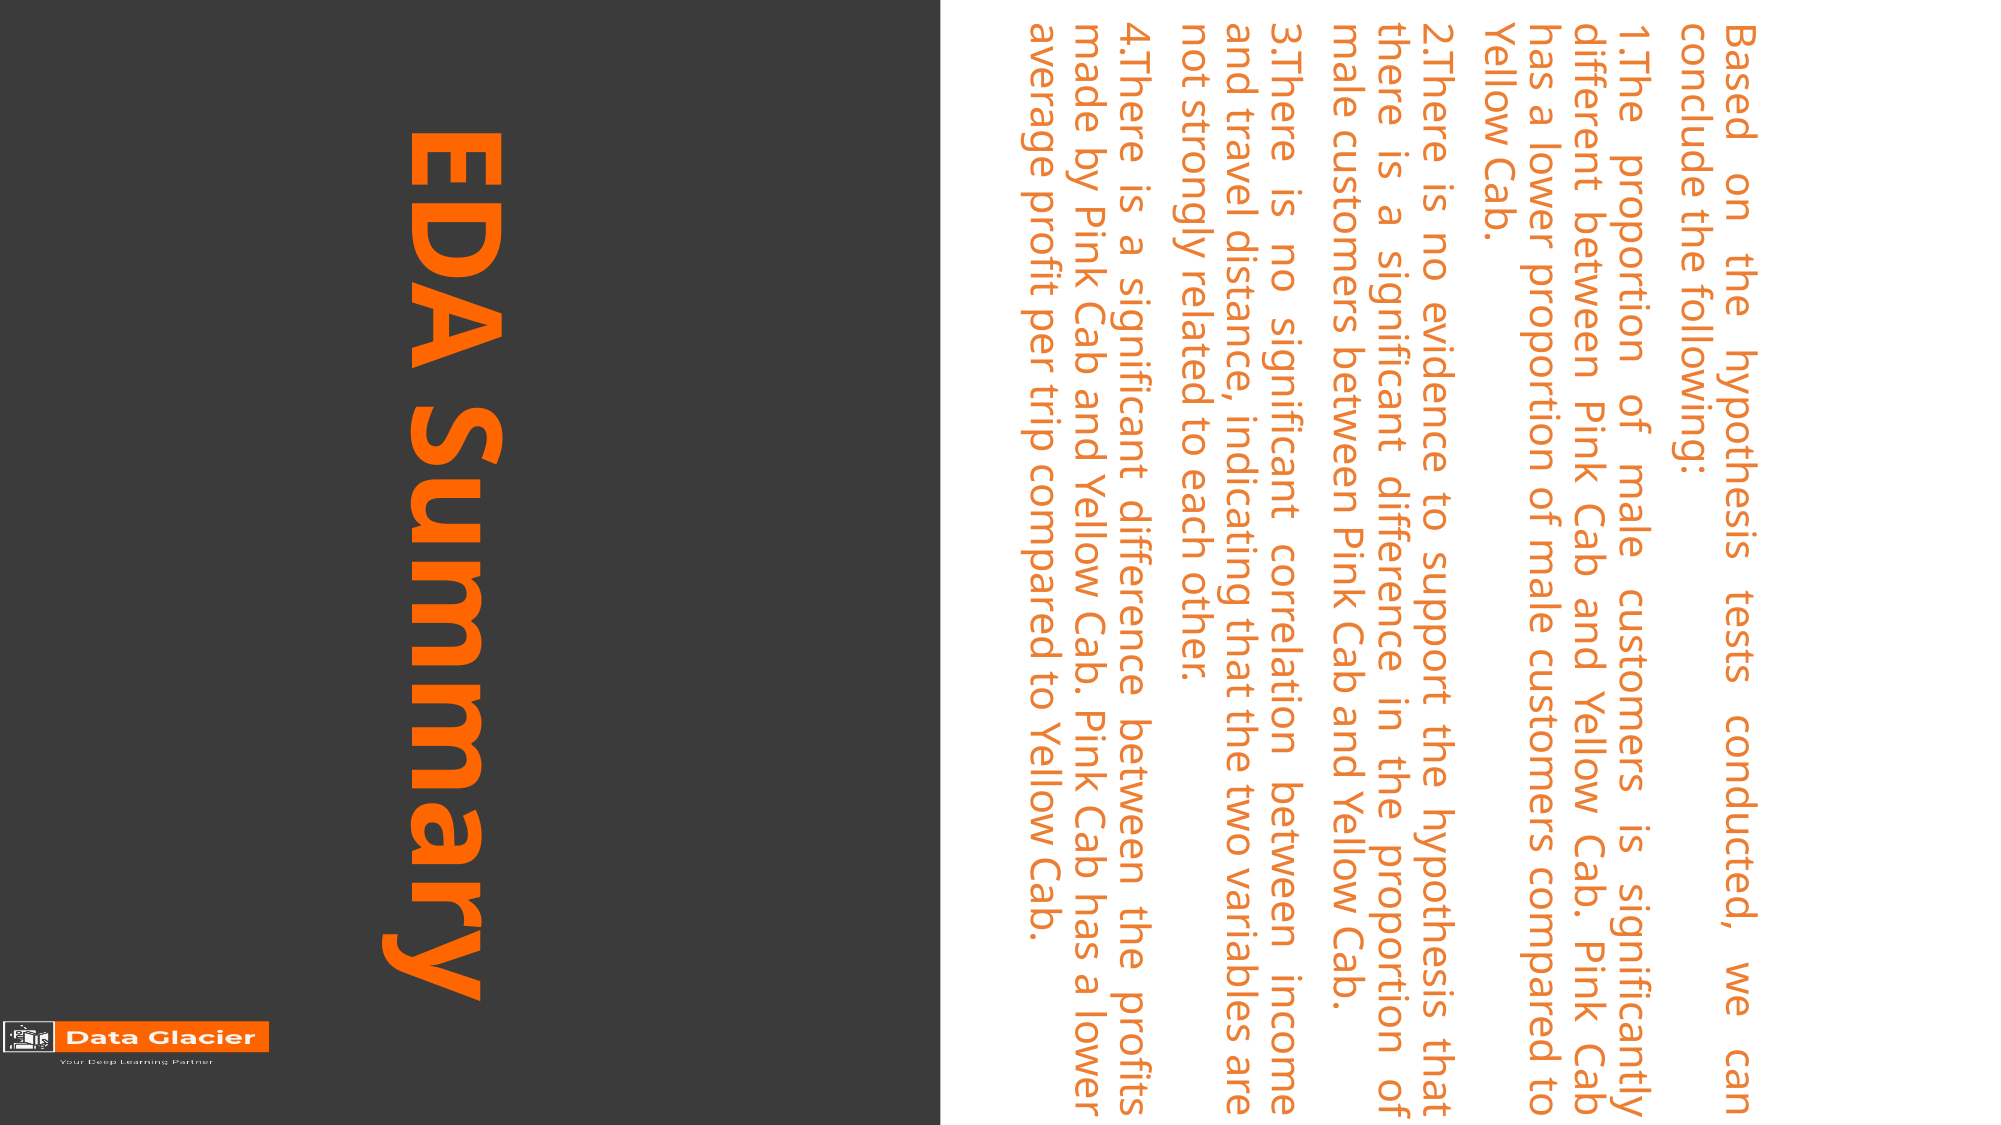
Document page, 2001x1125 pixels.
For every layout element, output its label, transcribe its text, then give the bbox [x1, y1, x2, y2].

subtitle Based on the hypothesis tests conducted, we can conclude the following: The proportion of male customers is significantly different between Pink Cab and Yellow Cab. Pink Cab has a lower proportion of male customers compared to Yellow Cab. There is no evidence to support the hypothesis that there is a significant difference in the proportion of male customers between Pink Cab and Yellow Cab. There is no significant correlation between income and travel distance, indicating that the two variables are not strongly related to each other. There is a significant difference between the profits made by Pink Cab and Yellow Cab. Pink Cab has a lower average profit per trip compared to Yellow Cab. [1000, 15, 1907, 1125]
picture [0, 961, 272, 1125]
title EDA Summary [0, 0, 941, 1125]
